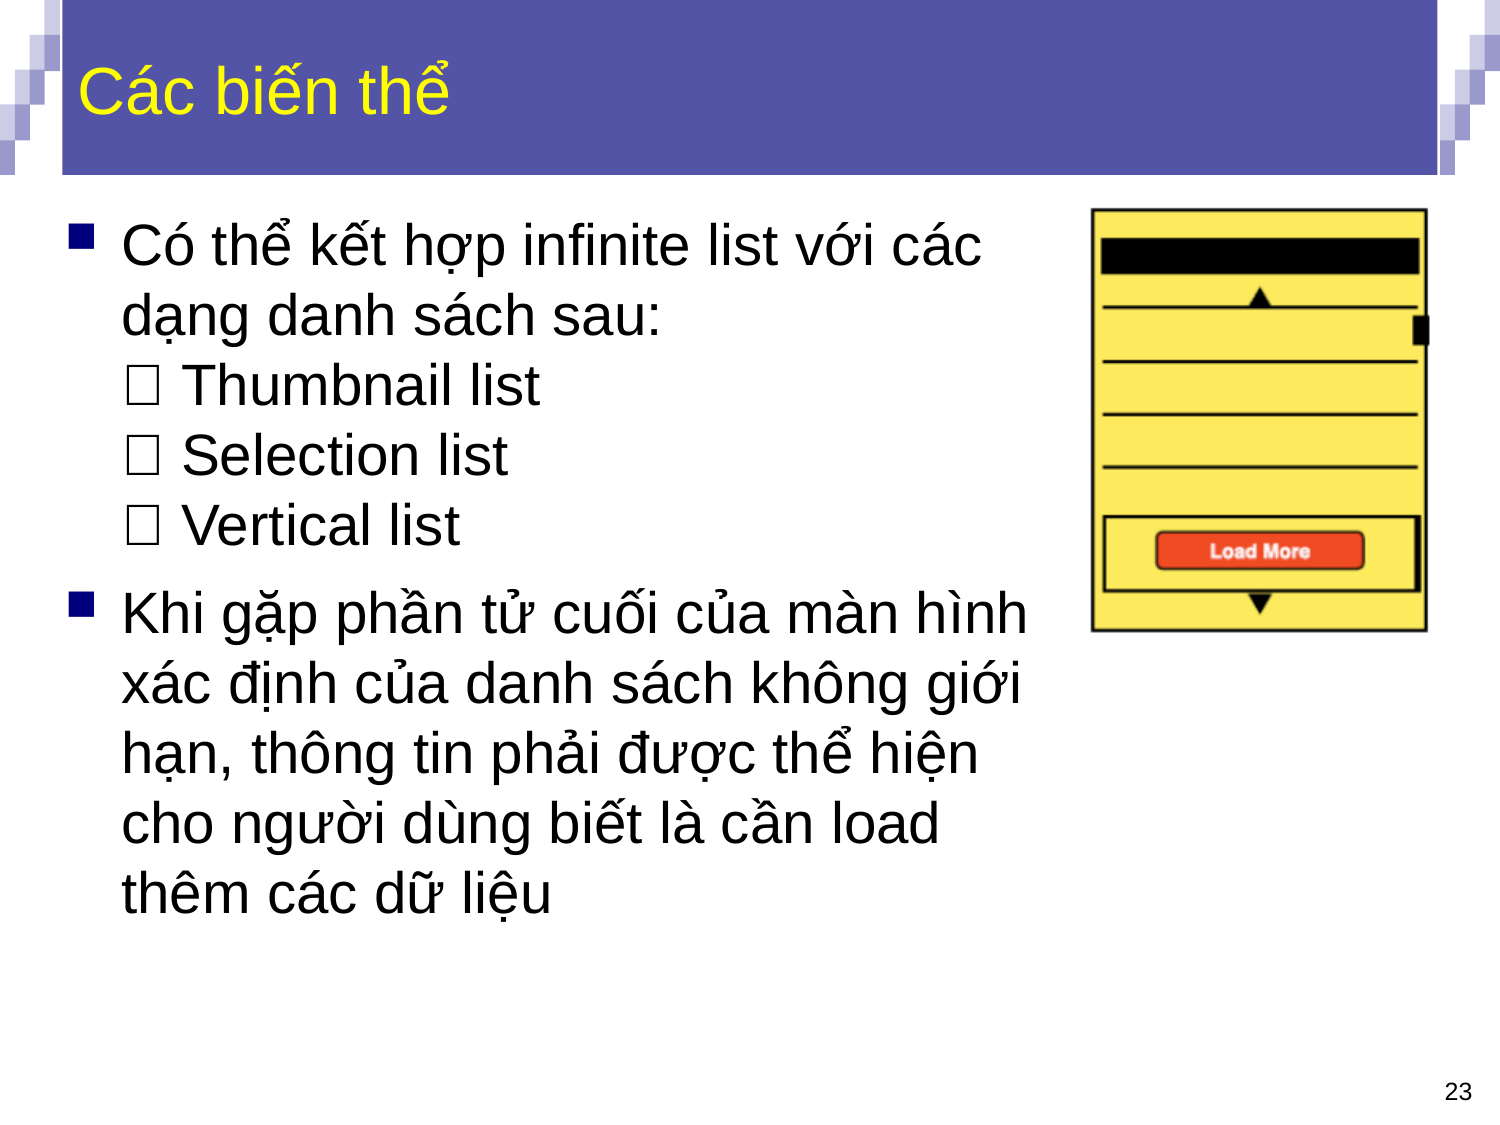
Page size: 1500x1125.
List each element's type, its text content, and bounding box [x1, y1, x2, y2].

title Các biến thể [62, 0, 1438, 176]
list Có thể kết hợp infinite list với các dạng danh sách sau:  Thumbnail list  Selection list  Vertical list Khi gặp phần tử cuối của màn hình xác định của danh sách không giới hạn, thông tin phải được thể hiện cho người dùng biết là cần load thêm các dữ liệu [49, 199, 1426, 1063]
picture [1088, 199, 1436, 665]
slide_number 23 [1137, 1062, 1488, 1113]
